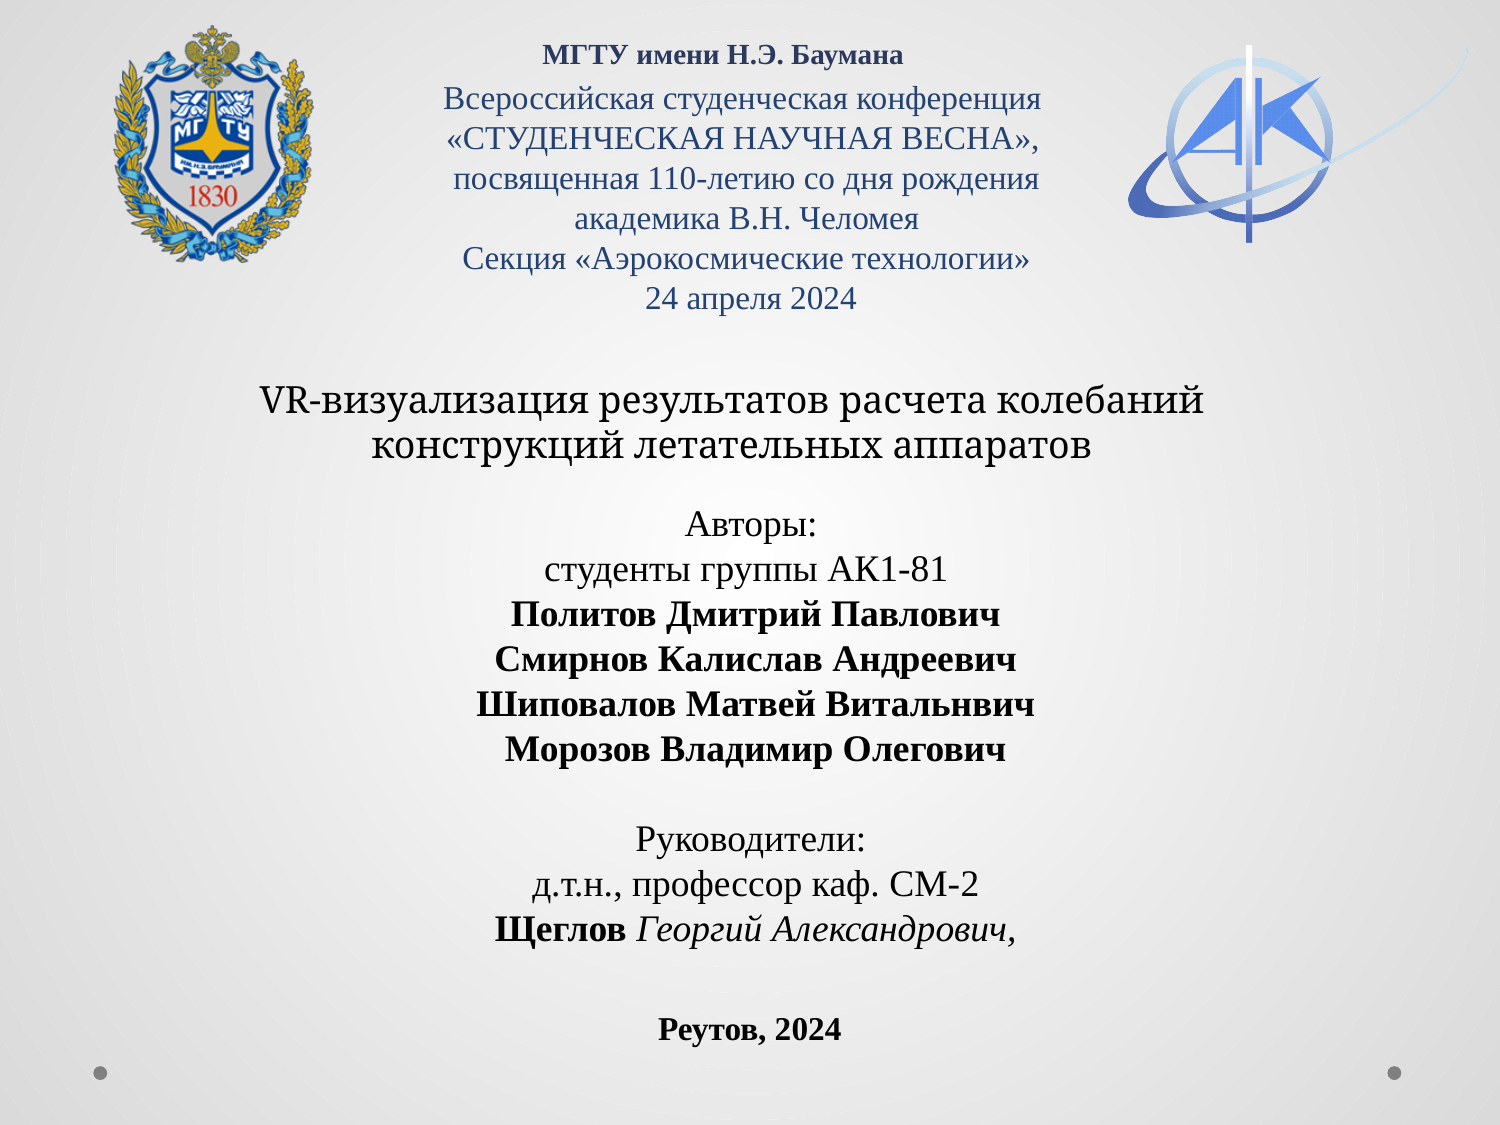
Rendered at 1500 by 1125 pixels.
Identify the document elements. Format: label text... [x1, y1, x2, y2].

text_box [0, 24, 1498, 291]
text_box Авторы: студенты группы АК1-81 Политов Дмитрий Павлович Смирнов Калислав Андреевич Шиповалов Матвей Витальнвич Морозов Владимир Олегович Руководители: д.т.н., профессор каф. СМ-2 Щеглов Георгий Александрович, [218, 491, 1294, 957]
text_box VR-визуализация результатов расчета колебаний конструкций летательных аппаратов [182, 338, 1282, 474]
text_box Реутов, 2024 [0, 999, 1500, 1055]
